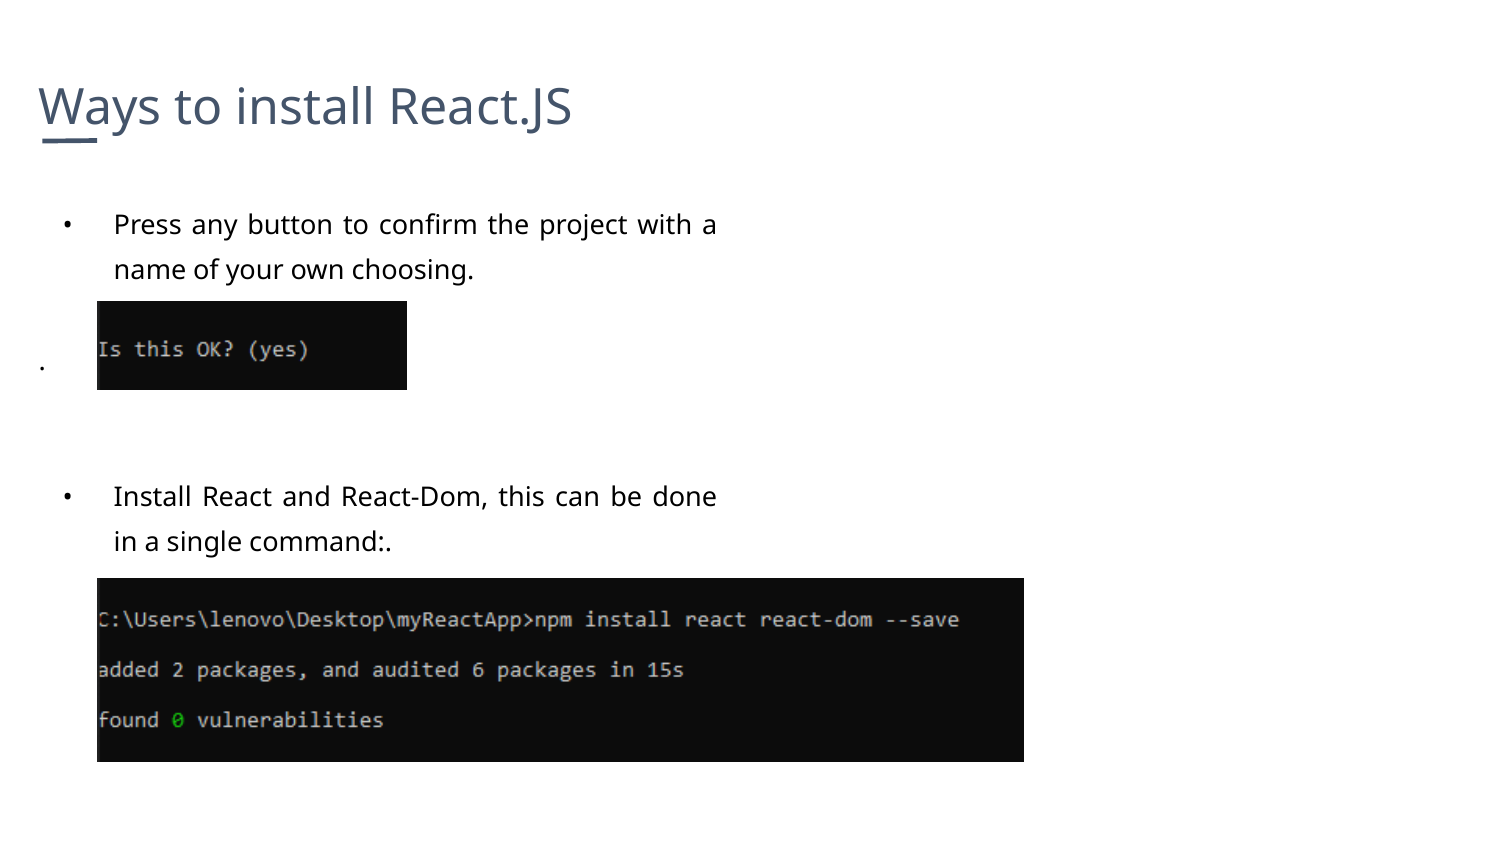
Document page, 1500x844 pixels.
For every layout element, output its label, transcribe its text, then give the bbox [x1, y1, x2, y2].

picture [96, 301, 407, 390]
picture [96, 578, 1024, 762]
list Press any button to confirm the project with a name of your own choosing. . Install React and React-Dom, this can be done in a single command:. [27, 189, 729, 791]
title Ways to install React.JS [27, 27, 1453, 190]
